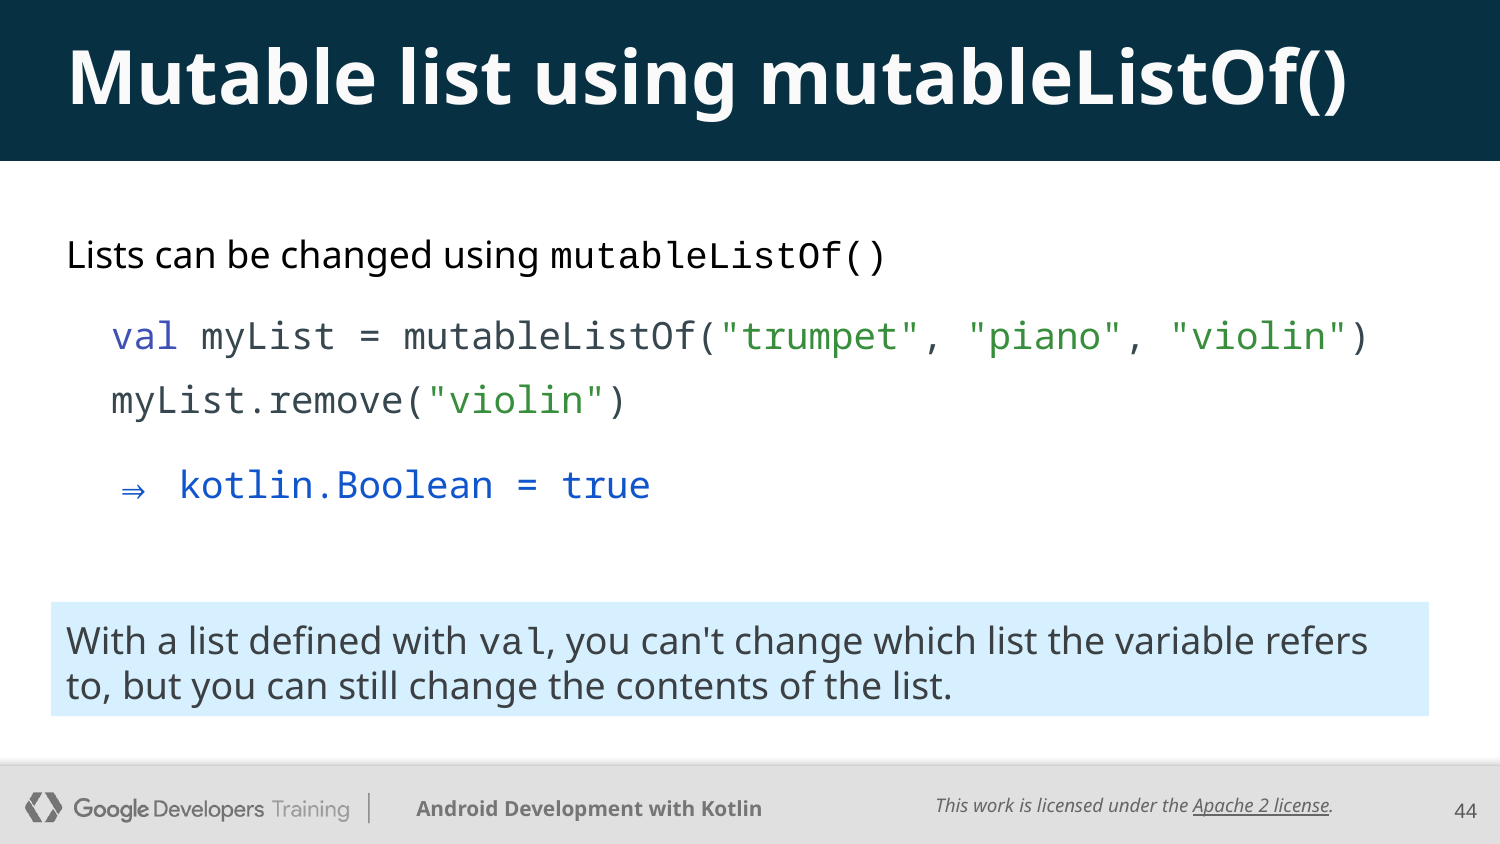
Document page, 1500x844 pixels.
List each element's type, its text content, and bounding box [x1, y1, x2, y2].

title Mutable list using mutableListOf() [51, 40, 1472, 135]
text_box ⇒ kotlin.Boolean = true [51, 446, 1199, 523]
picture [0, 161, 1500, 844]
slide_number 44 [1402, 777, 1493, 842]
list Lists can be changed using mutableListOf() val myList = mutableListOf("trumpet", "piano", "violin") myList.remove("violin") [51, 209, 1429, 413]
text_box With a list defined with val, you can't change which list the variable refers to, but you can still change the contents of the list. [51, 601, 1429, 717]
